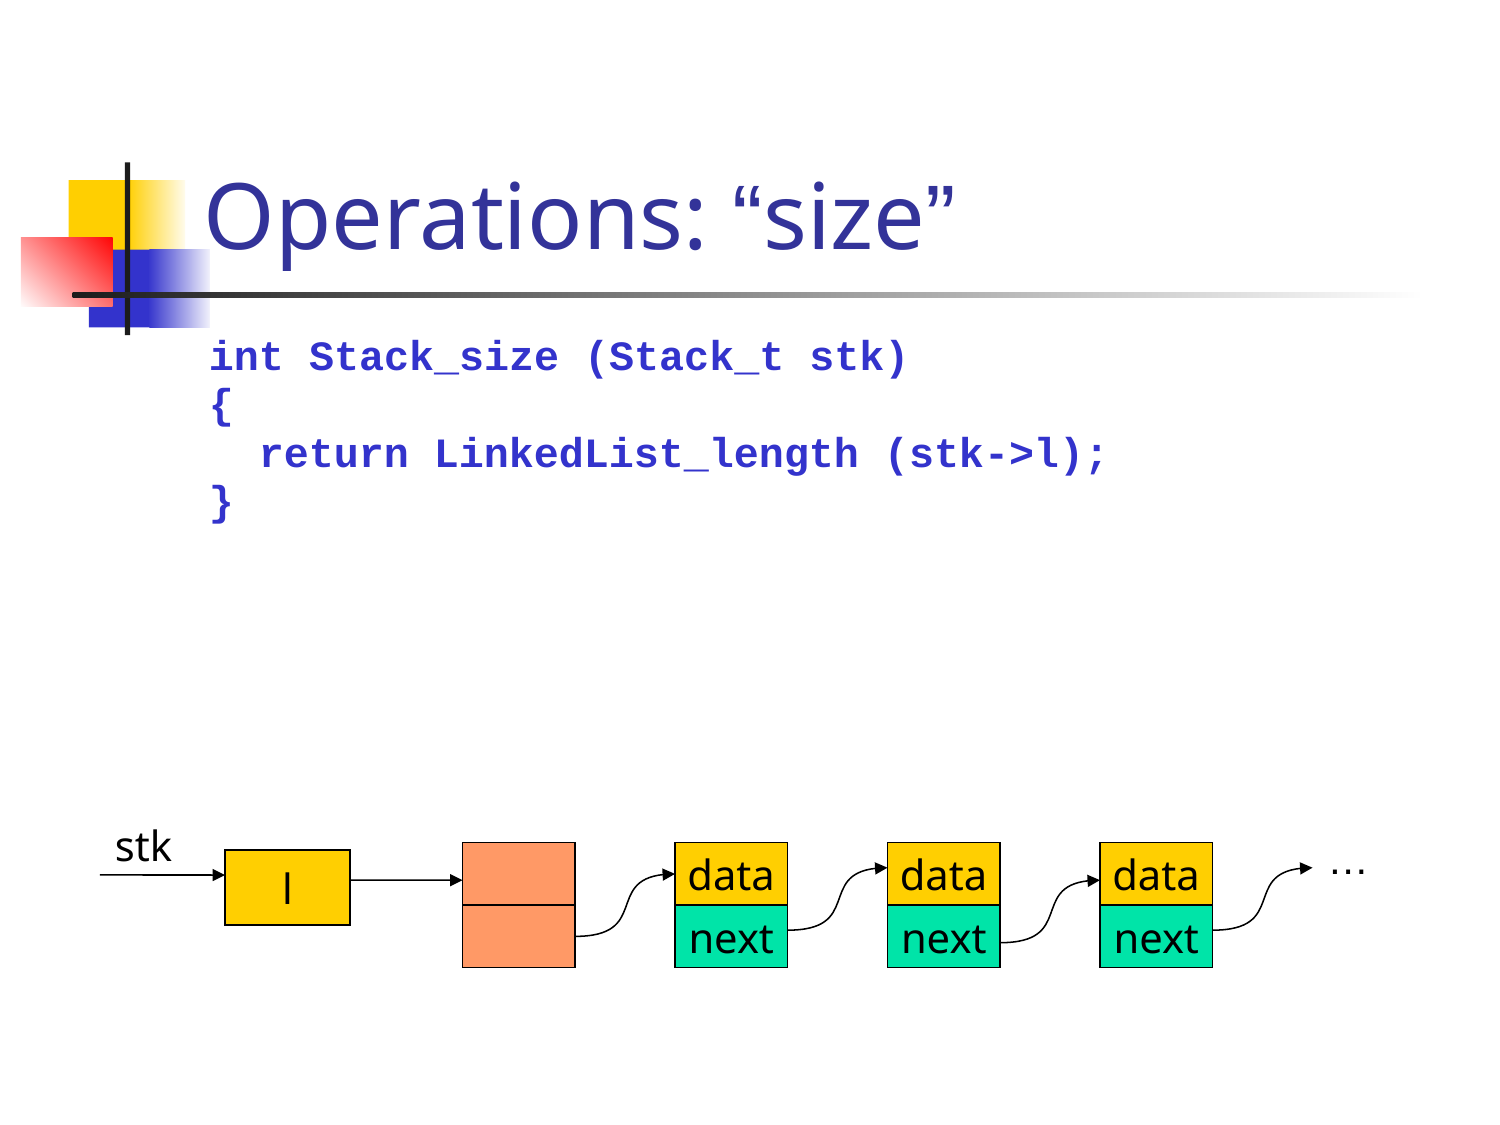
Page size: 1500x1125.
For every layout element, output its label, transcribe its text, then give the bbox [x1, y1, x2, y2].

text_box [99, 812, 1425, 968]
list int Stack_size (Stack_t stk) { return LinkedList_length (stk->l); } [193, 331, 1469, 1006]
title Operations: “size” [188, 35, 1468, 275]
